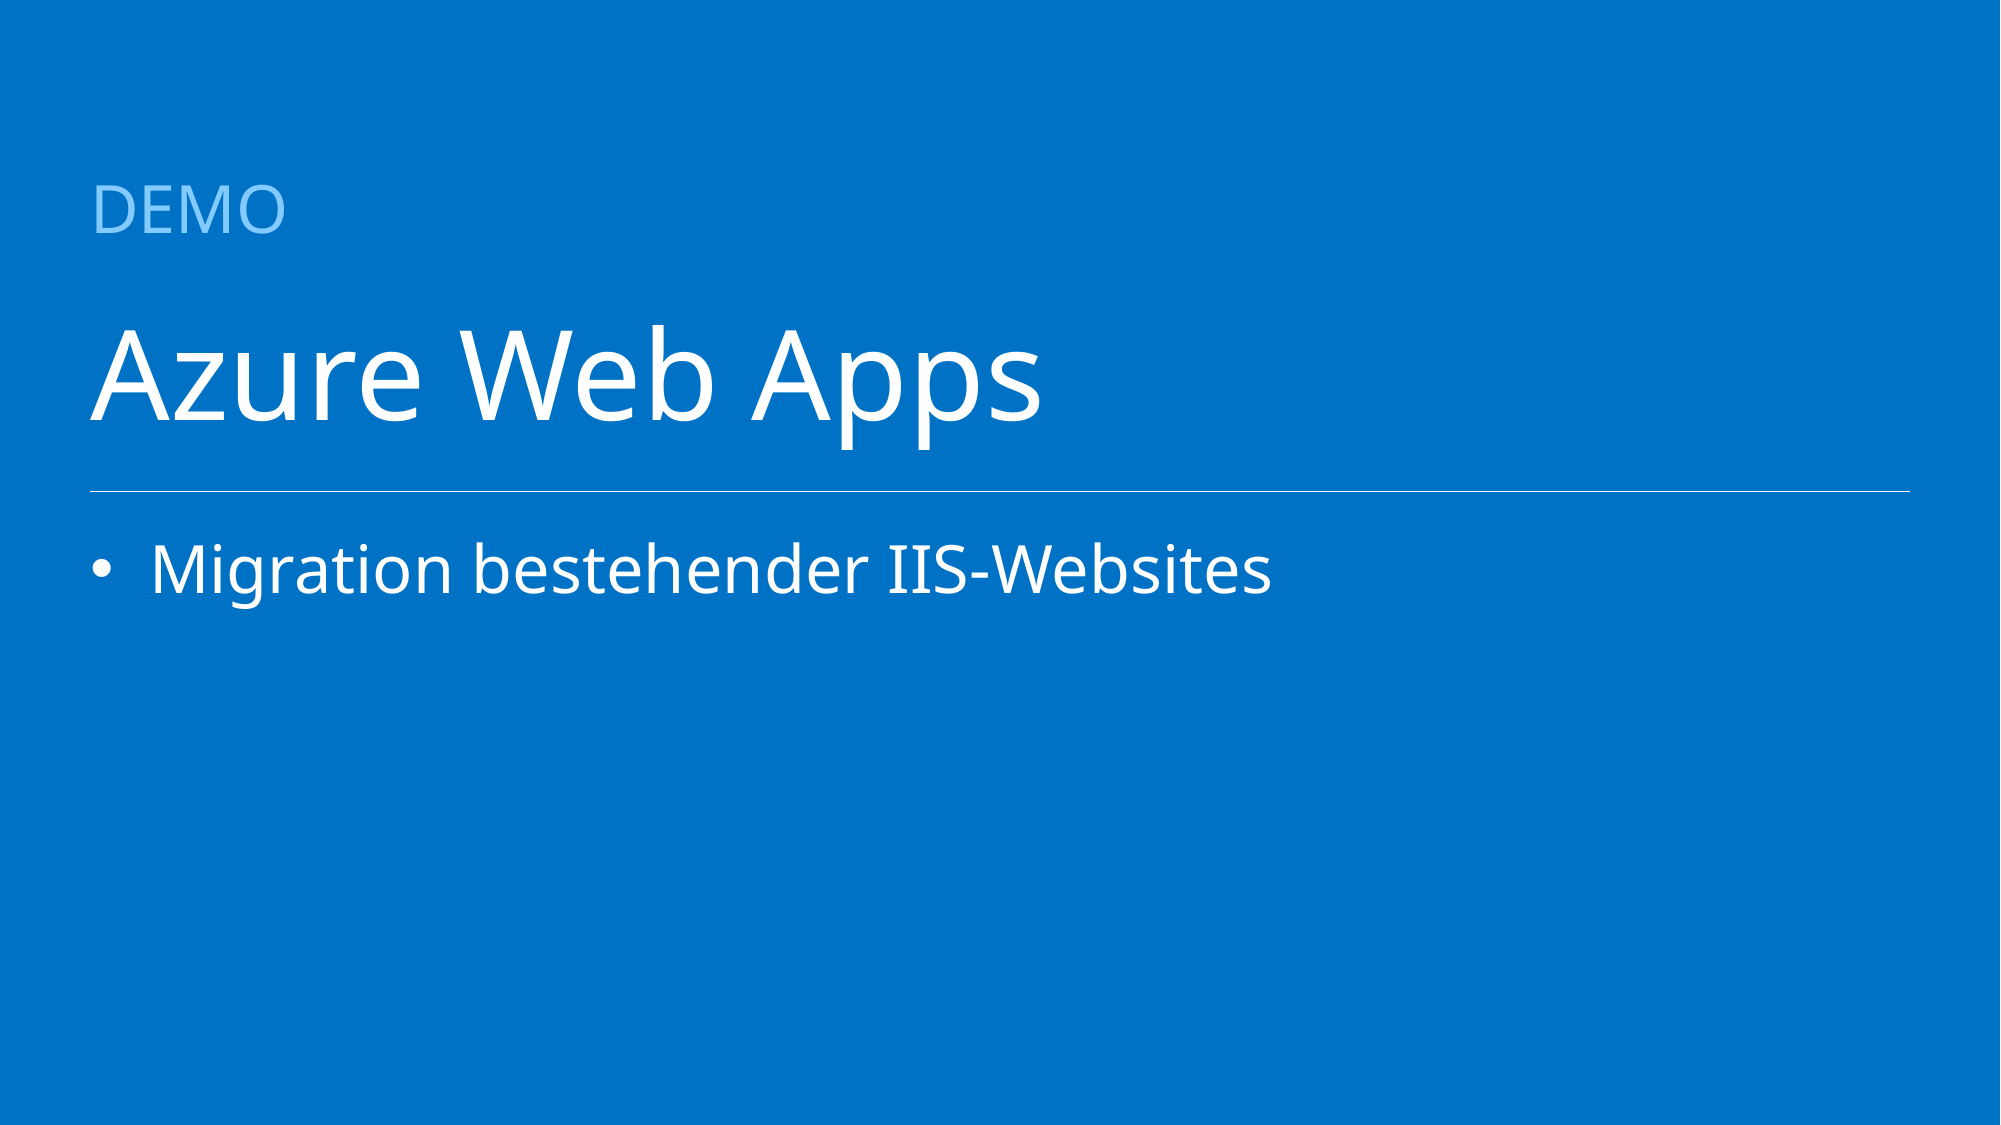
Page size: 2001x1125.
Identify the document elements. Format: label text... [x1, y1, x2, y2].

list Migration bestehender IIS-Websites [90, 528, 1910, 1035]
title Azure Web Apps [90, 255, 1910, 455]
